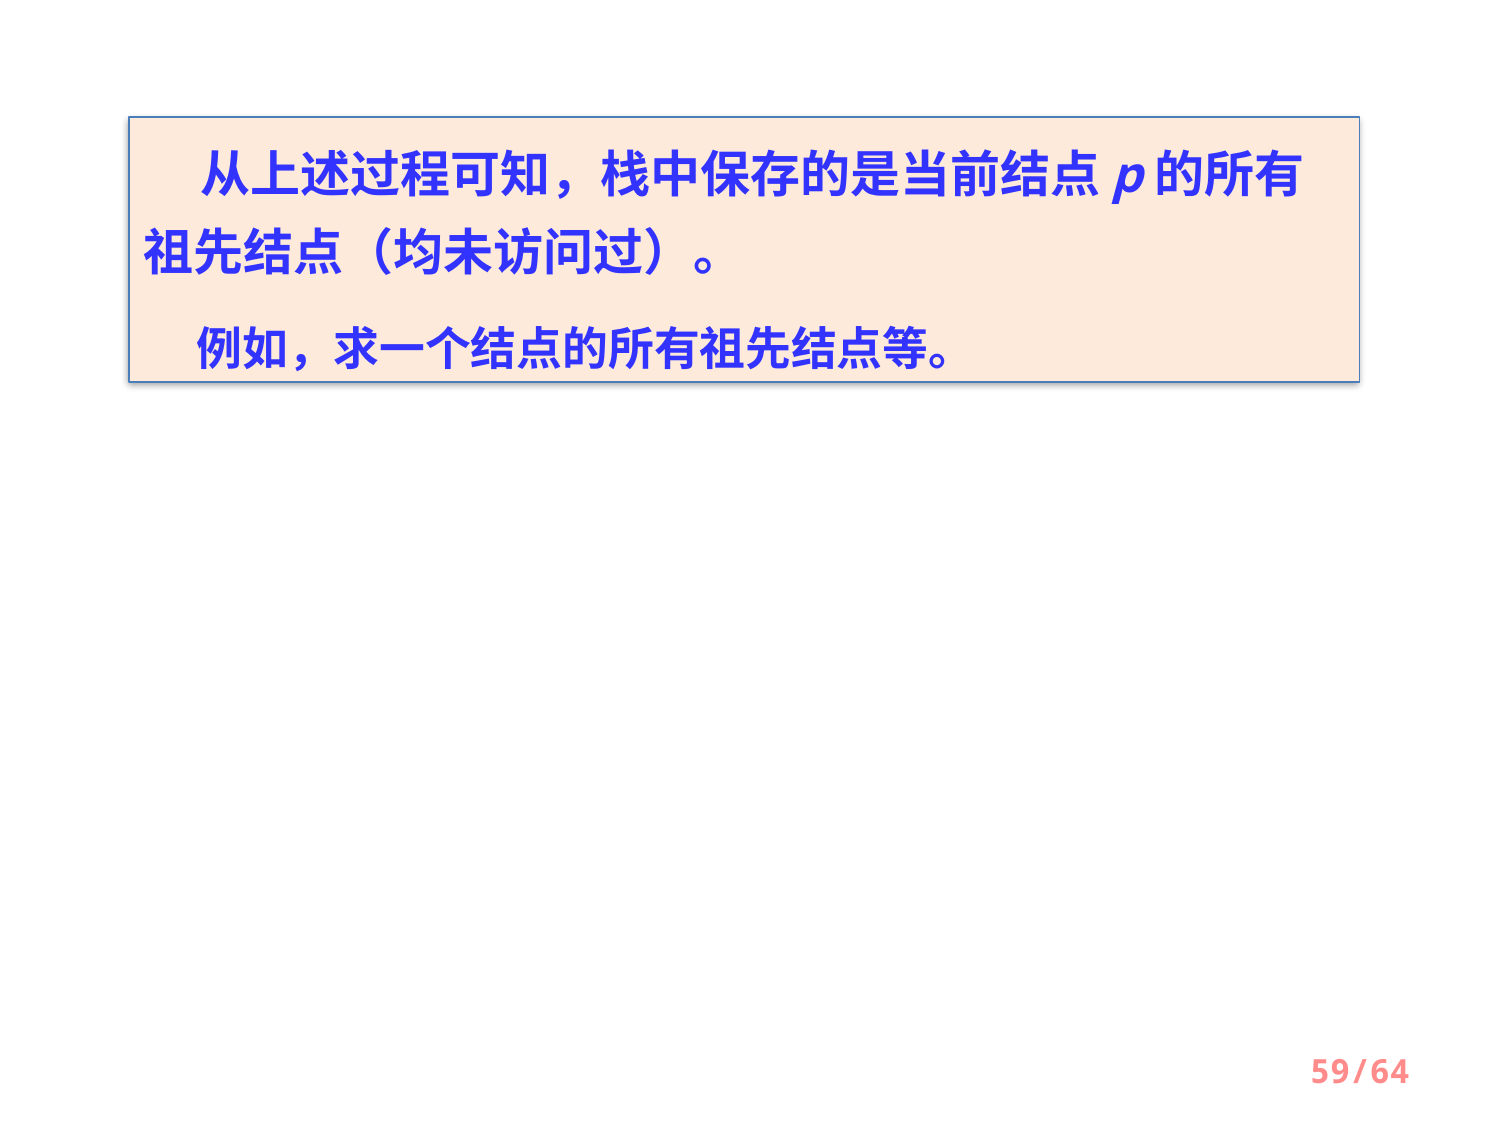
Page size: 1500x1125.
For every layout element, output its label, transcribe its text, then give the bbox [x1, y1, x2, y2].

slide_number 59/64 [1074, 1042, 1425, 1103]
text_box 从上述过程可知，栈中保存的是当前结点p的所有祖先结点（均未访问过）。 例如，求一个结点的所有祖先结点等。 [128, 116, 1360, 383]
